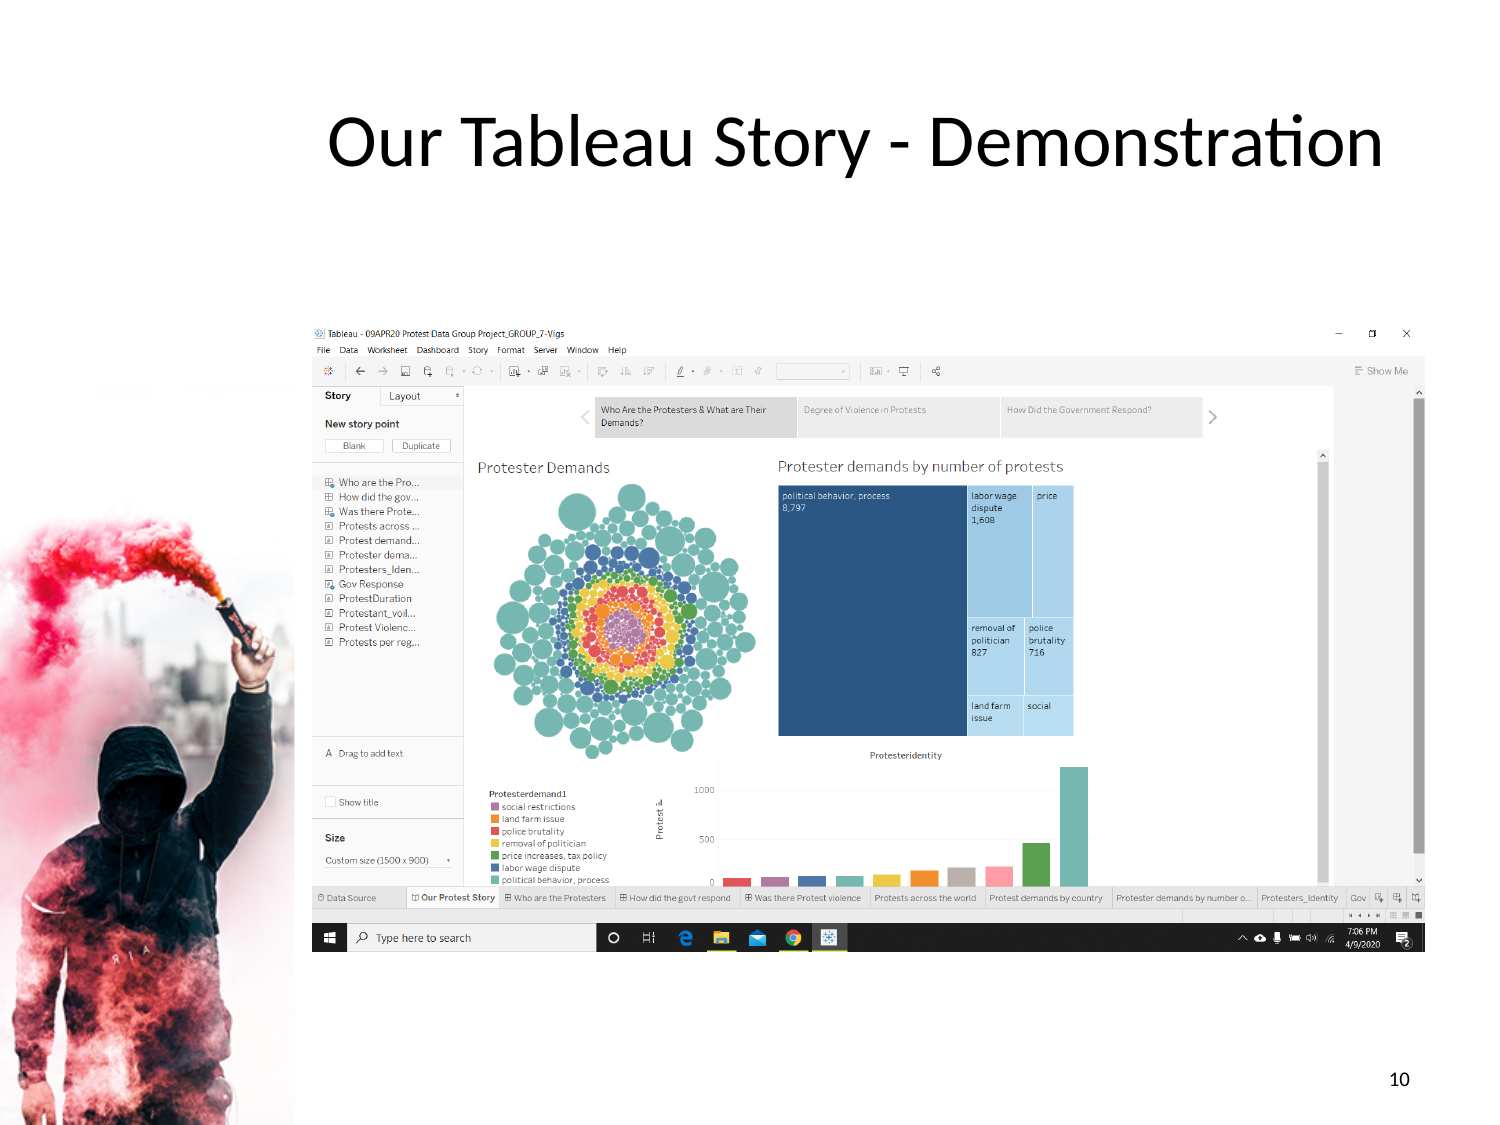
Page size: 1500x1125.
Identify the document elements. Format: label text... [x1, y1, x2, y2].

slide_number 10 [1074, 1058, 1425, 1103]
picture [0, 0, 1500, 1125]
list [312, 325, 1426, 952]
title Our Tableau Story - Demonstration [312, 42, 1424, 231]
